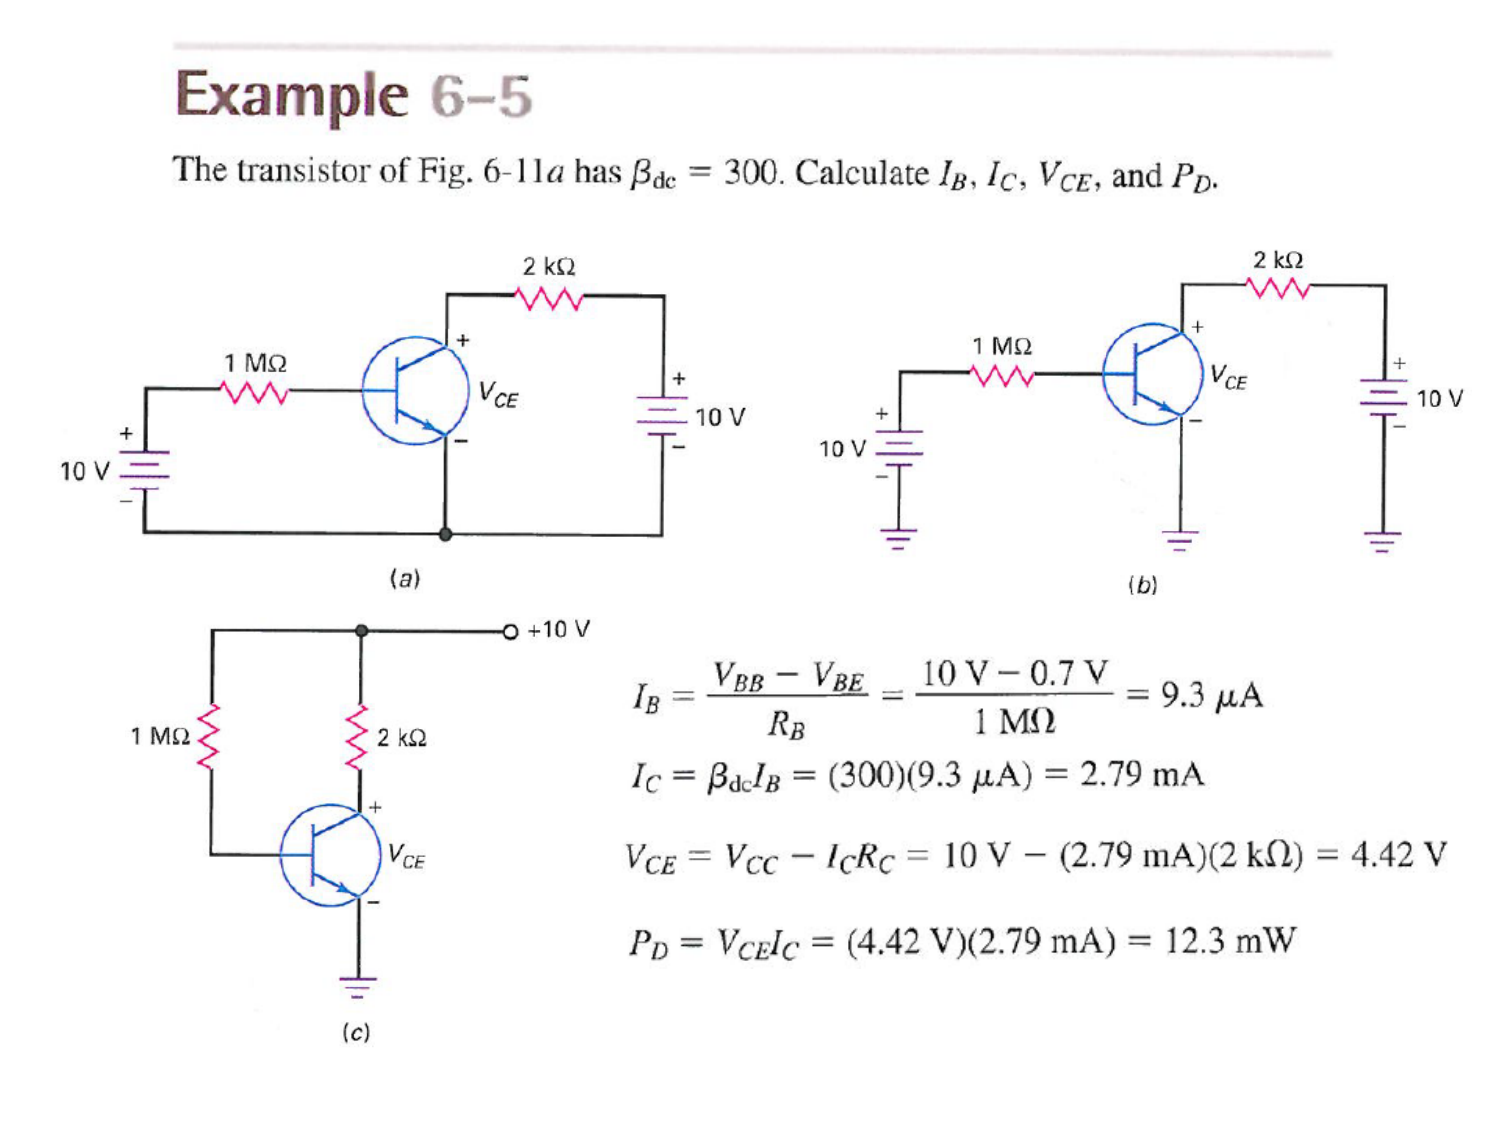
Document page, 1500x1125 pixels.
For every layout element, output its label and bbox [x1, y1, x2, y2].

picture [124, 603, 604, 1055]
picture [51, 246, 765, 602]
picture [614, 916, 1307, 969]
picture [609, 639, 1282, 809]
picture [812, 240, 1473, 613]
list [155, 24, 1345, 215]
picture [614, 826, 1457, 884]
